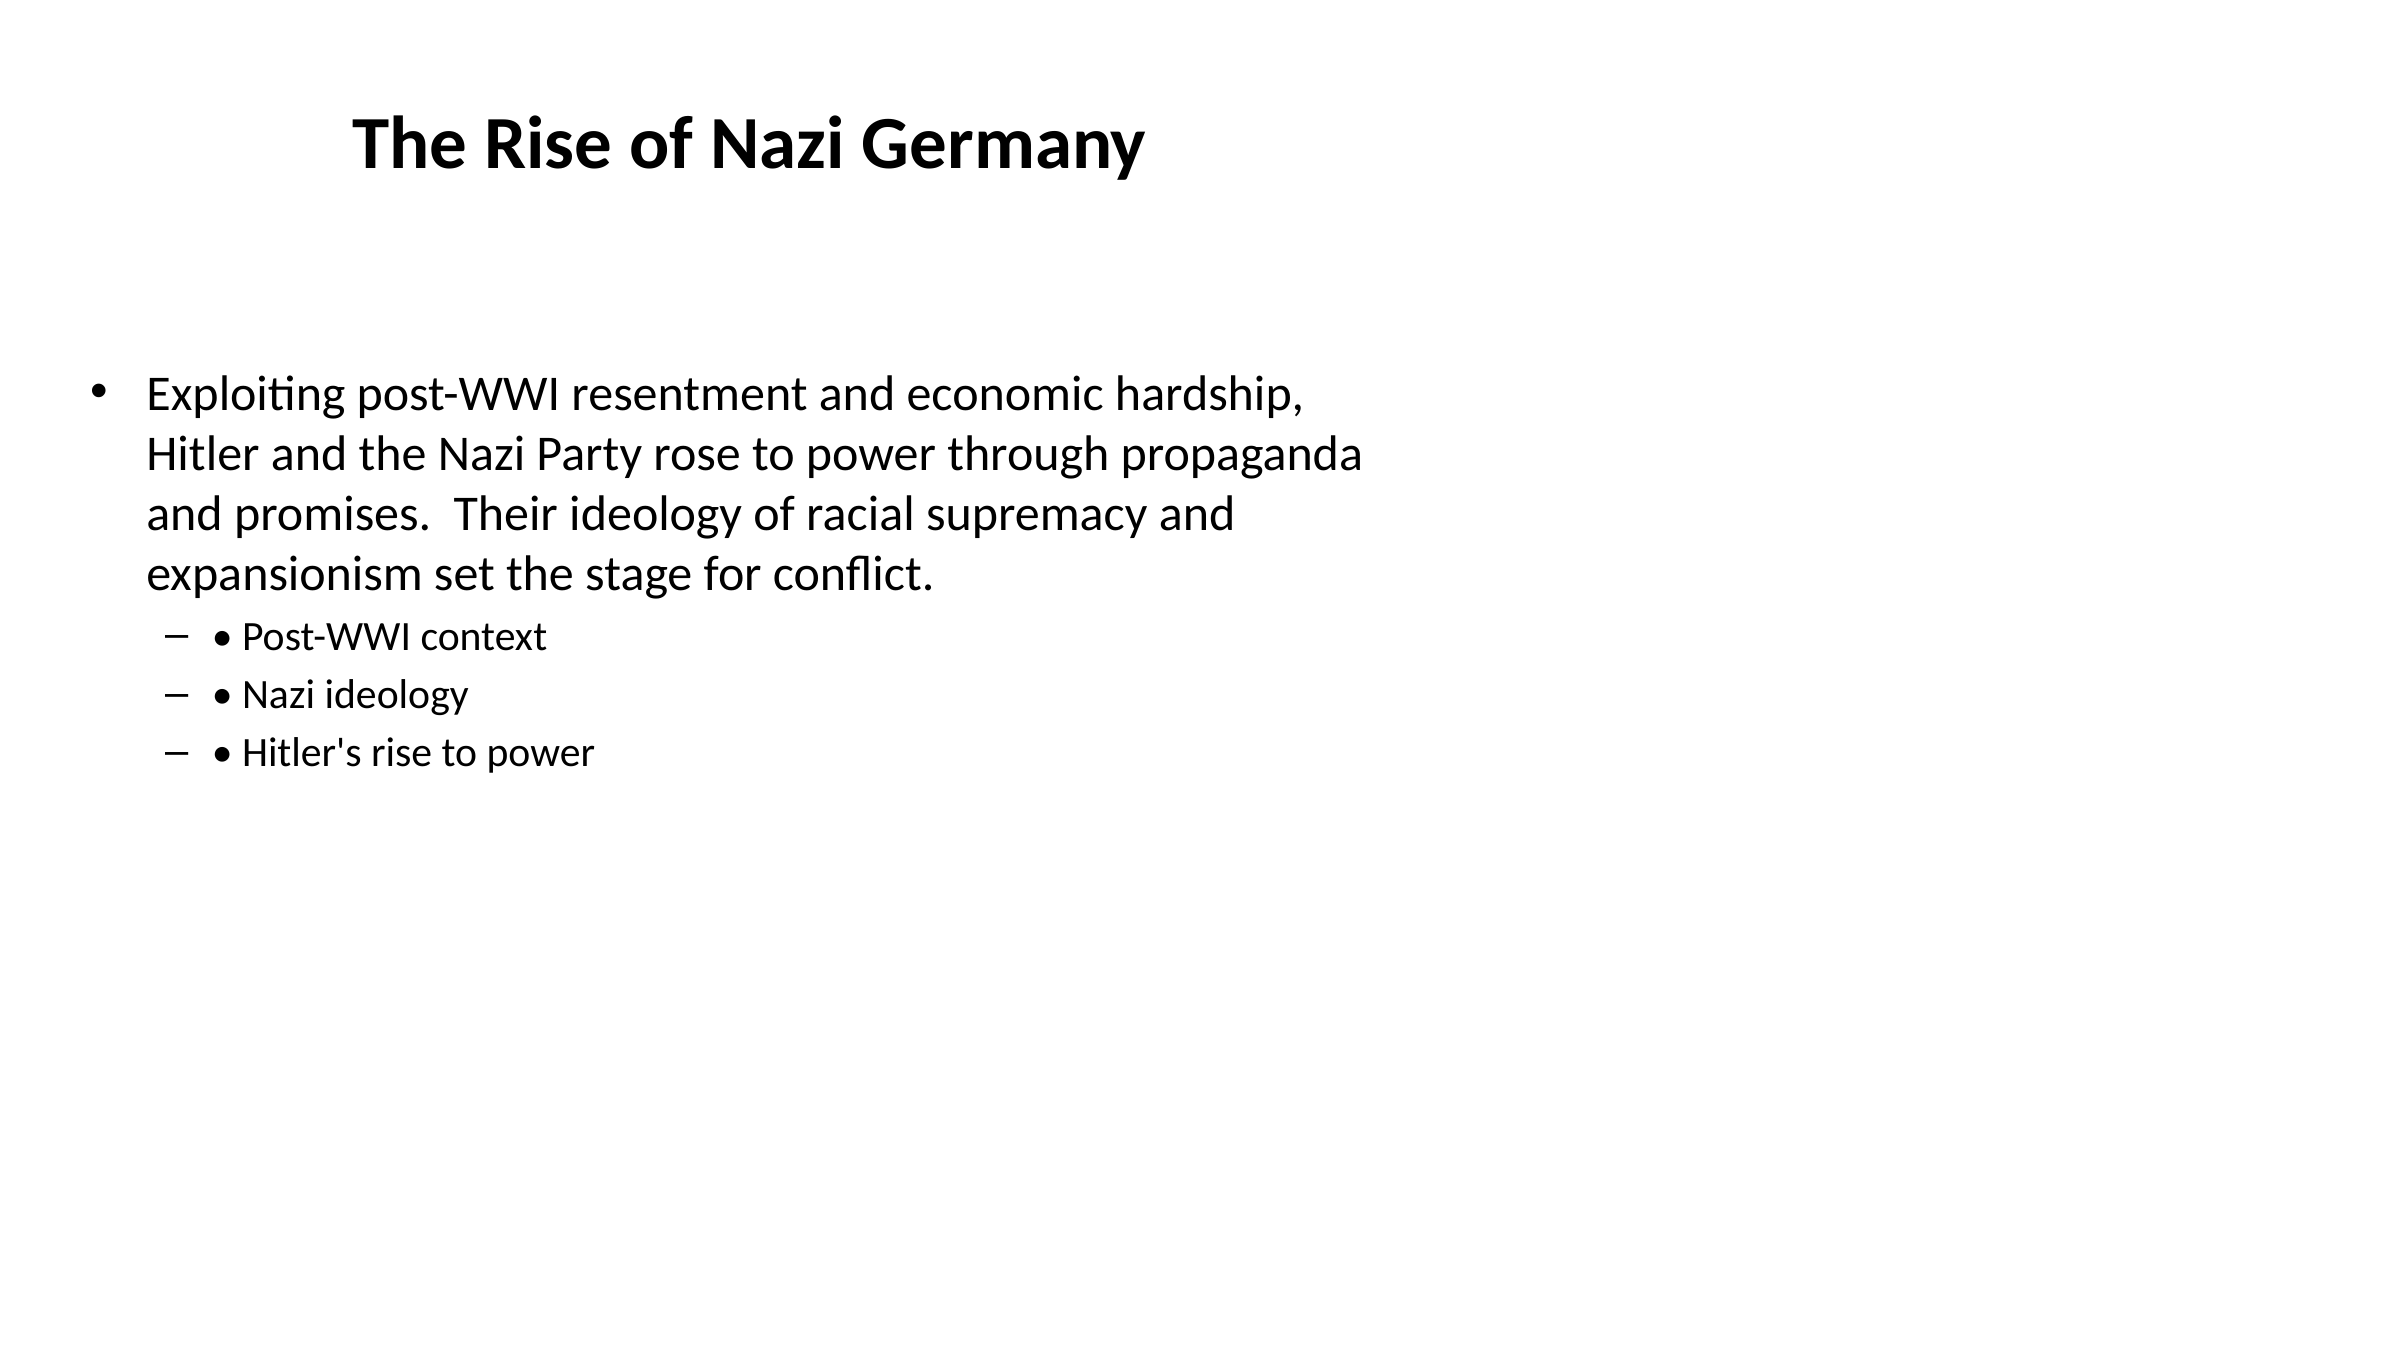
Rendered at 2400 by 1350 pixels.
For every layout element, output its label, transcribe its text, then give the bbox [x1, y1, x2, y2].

list Exploiting post-WWI resentment and economic hardship, Hitler and the Nazi Party rose to power through propaganda and promises. Their ideology of racial supremacy and expansionism set the stage for conflict. • Post-WWI context • Nazi ideology • Hitler's rise to power [75, 262, 1425, 1005]
title The Rise of Nazi Germany [75, 45, 1425, 233]
